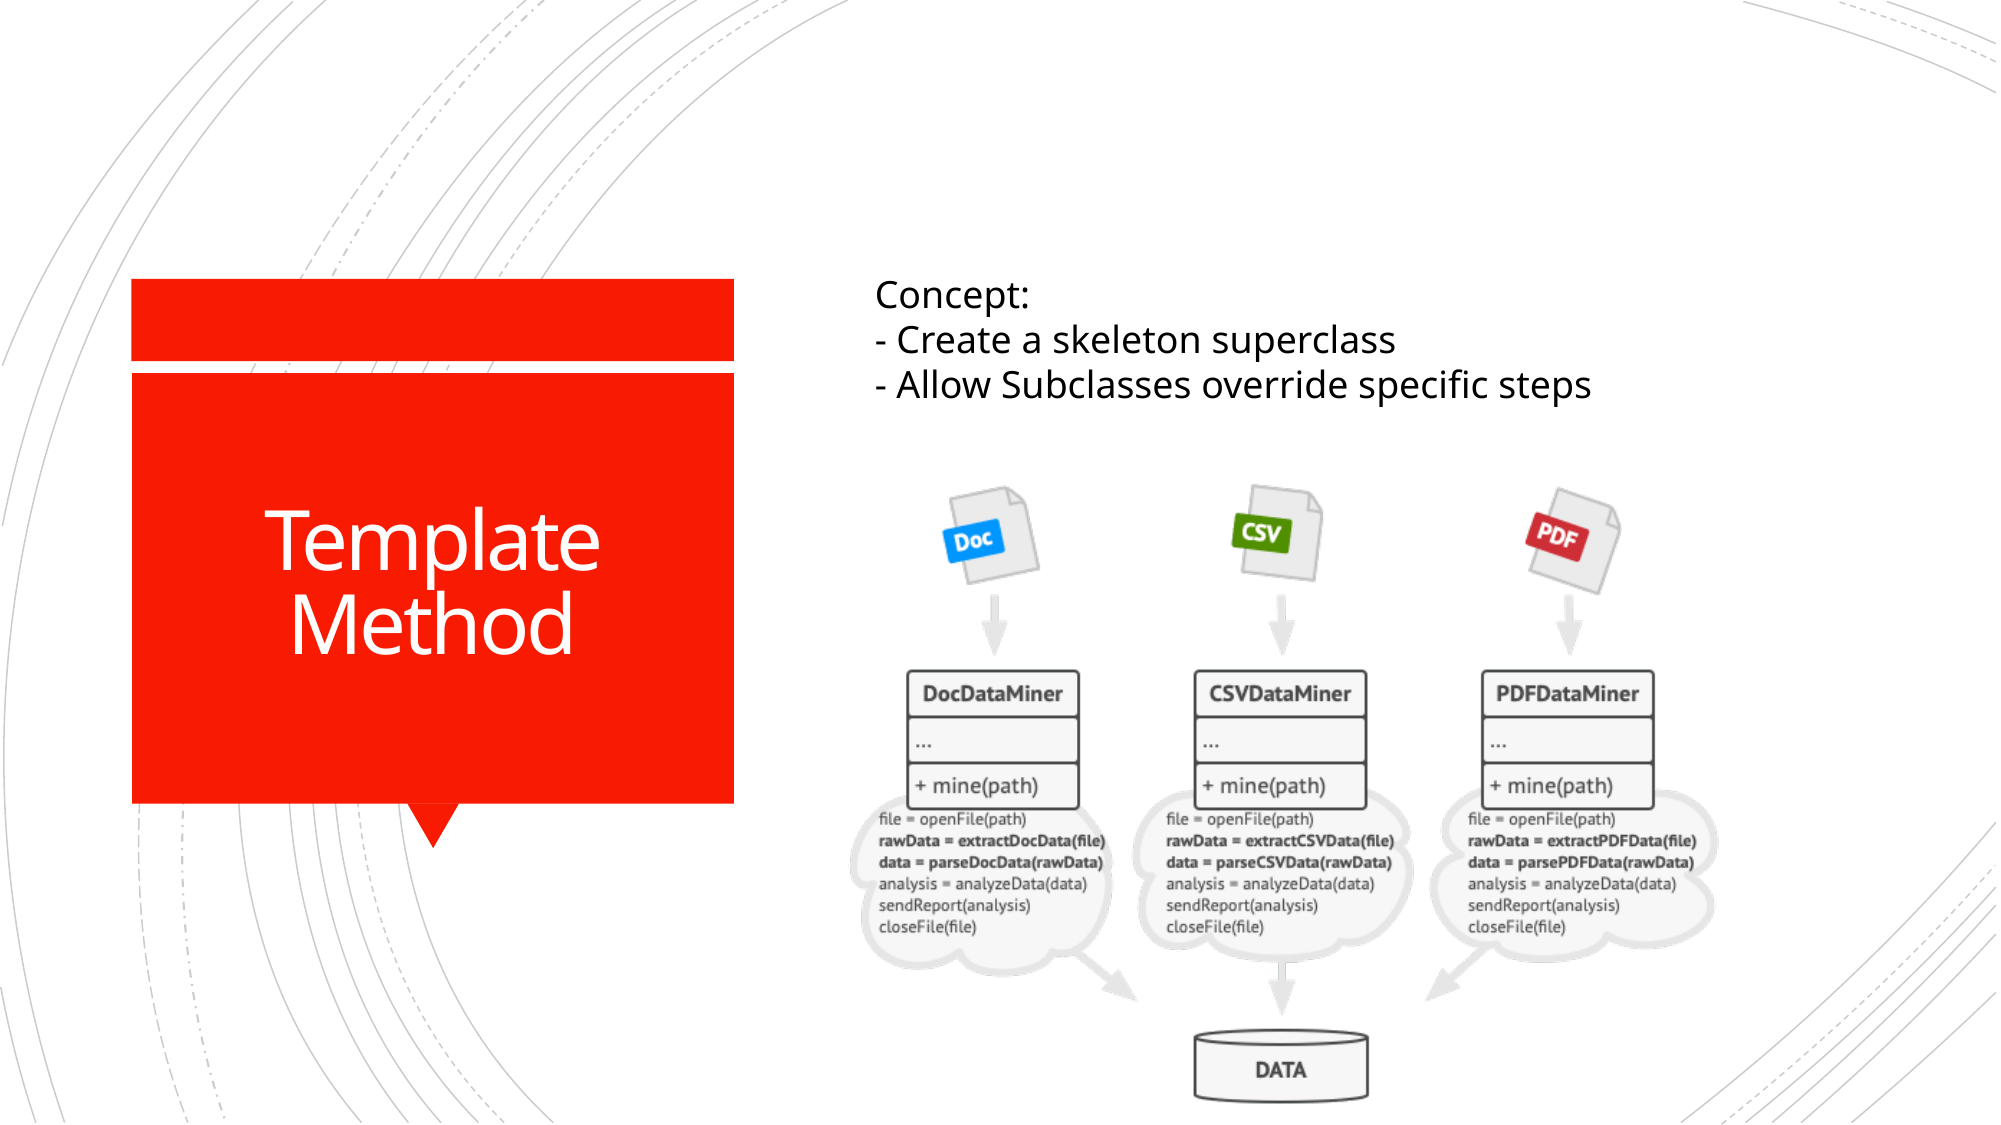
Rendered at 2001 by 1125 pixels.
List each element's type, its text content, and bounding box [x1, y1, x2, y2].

picture [836, 469, 1727, 1125]
text_box Concept: - Create a skeleton superclass - Allow Subclasses override specific steps [859, 263, 1608, 414]
title Template Method [145, 385, 720, 789]
